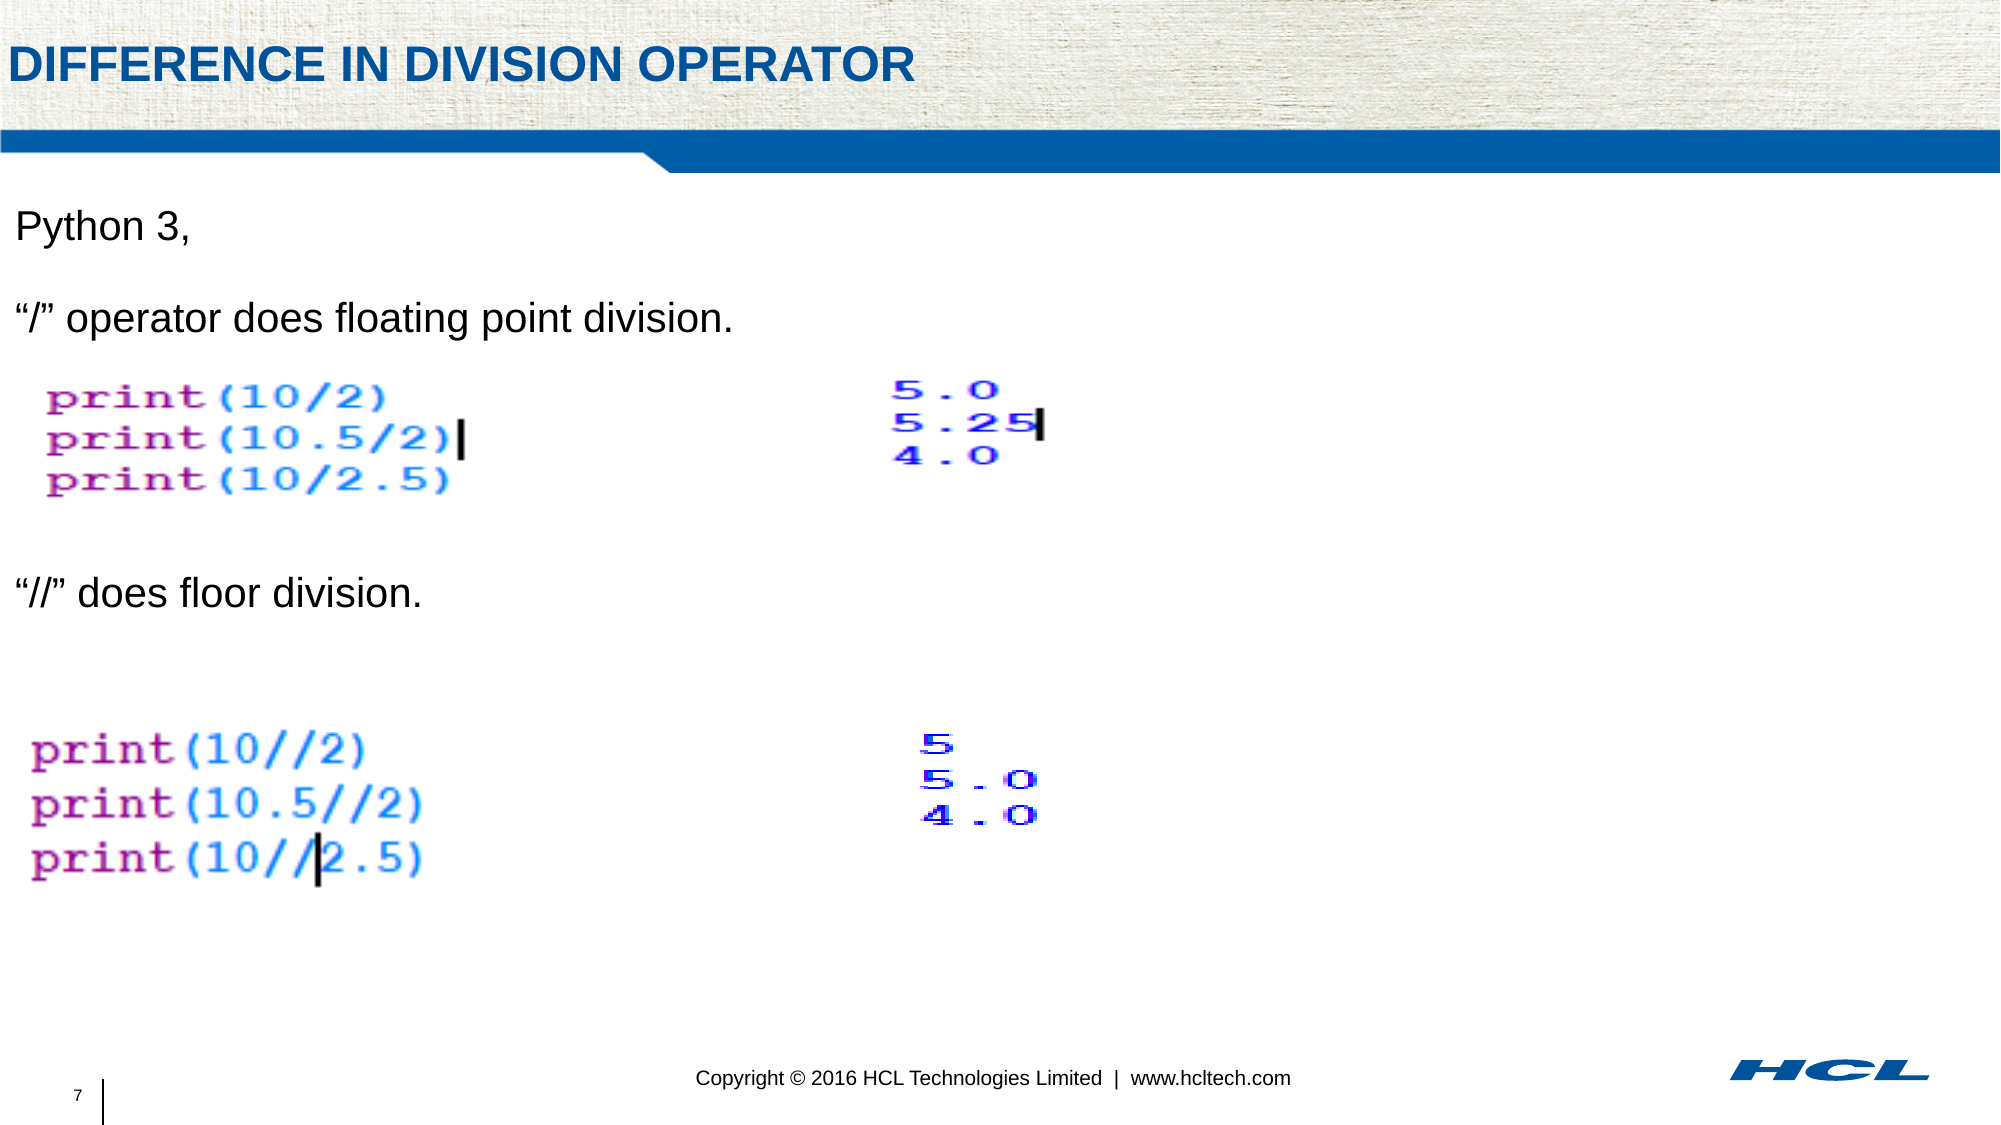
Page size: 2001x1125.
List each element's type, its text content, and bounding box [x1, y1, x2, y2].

picture [882, 374, 1083, 472]
picture [44, 374, 479, 502]
picture [0, 0, 2000, 173]
title Difference in division operator [0, 0, 1867, 123]
picture [908, 729, 1083, 843]
picture [29, 725, 442, 916]
list Python 3, “/” operator does floating point division. “//” does floor division. [0, 191, 1867, 934]
